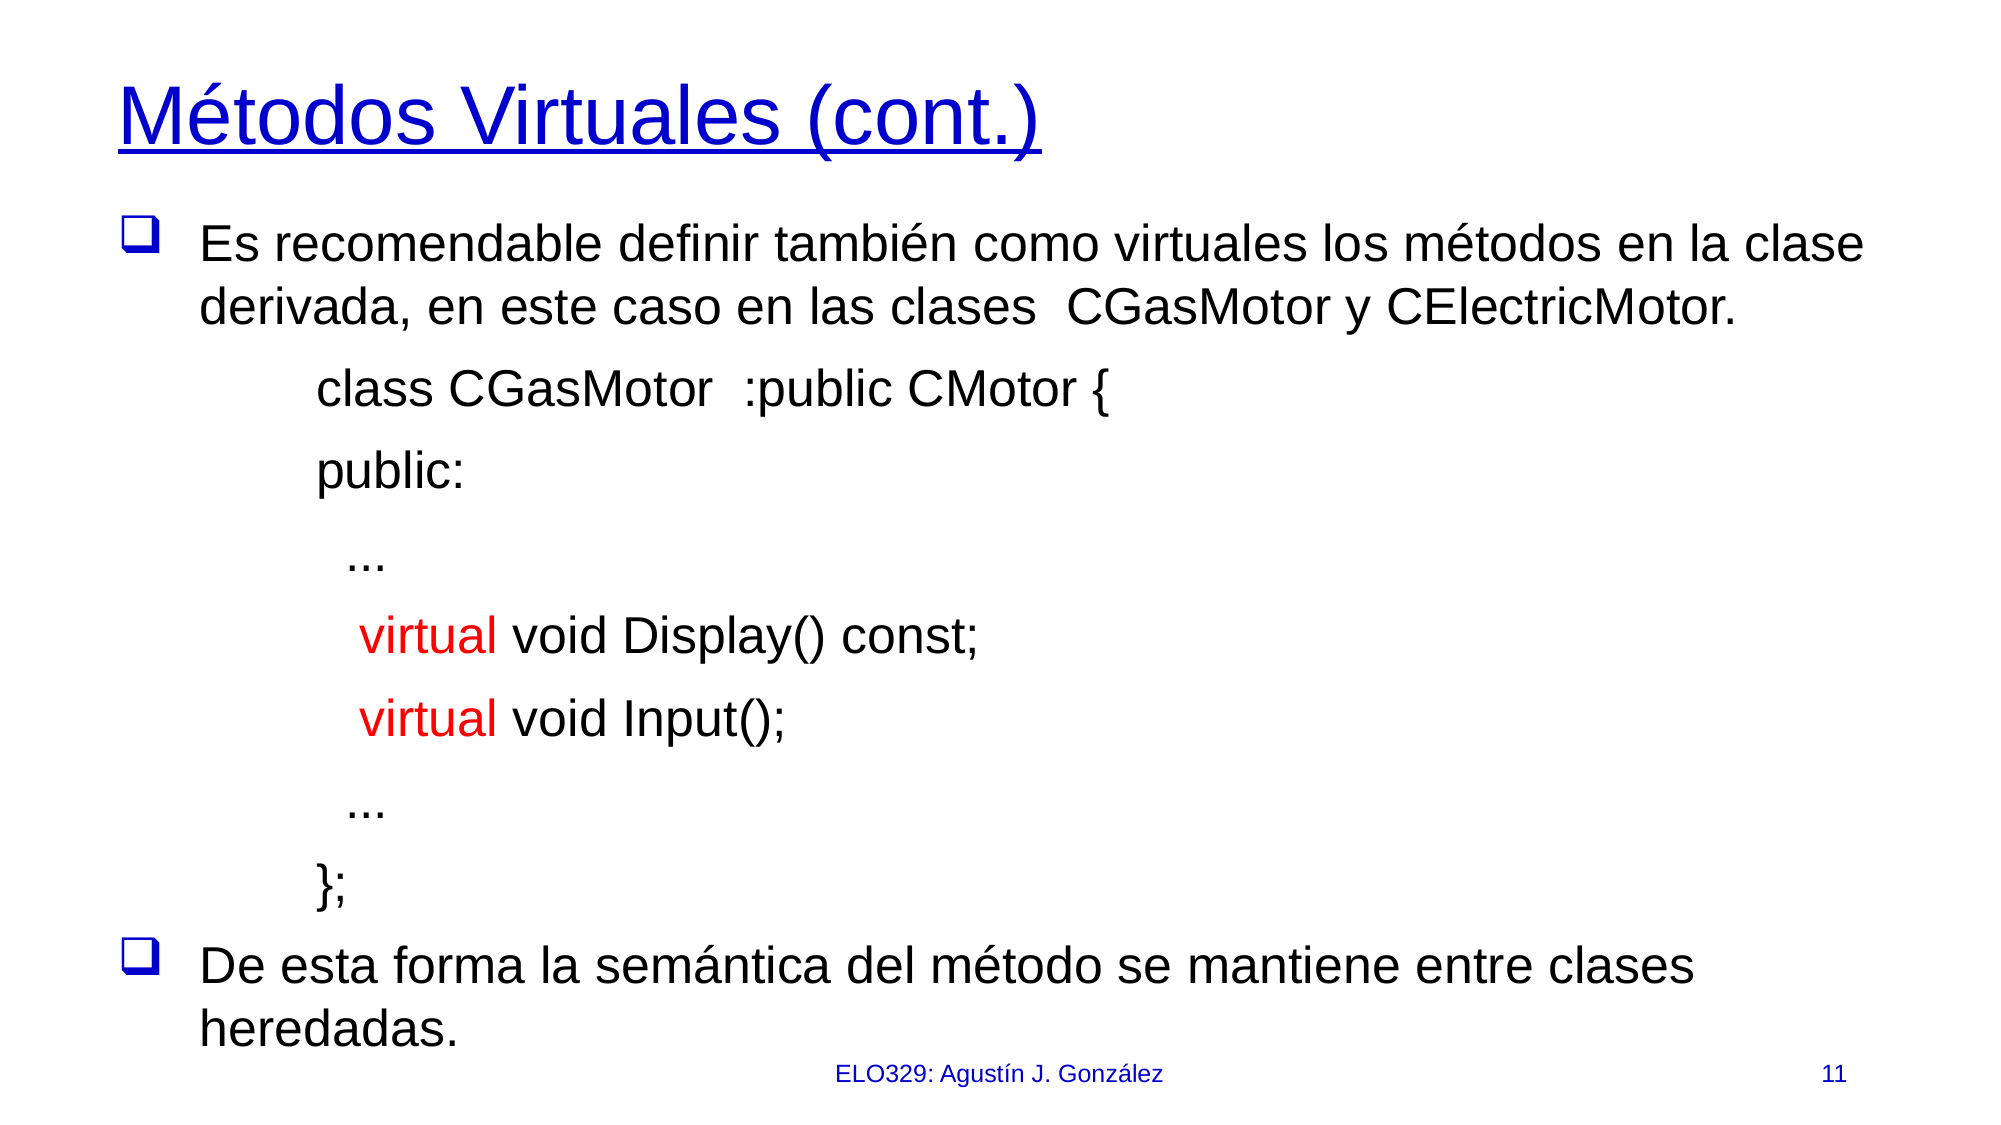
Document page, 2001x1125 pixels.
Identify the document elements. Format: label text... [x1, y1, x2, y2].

slide_number 11 [1412, 1042, 1863, 1103]
list Es recomendable definir también como virtuales los métodos en la clase derivada, en este caso en las clases CGasMotor y CElectricMotor. class CGasMotor :public CMotor { public: ... virtual void Display() const; virtual void Input(); ... }; De esta forma la semántica del método se mantiene entre clases heredadas. [102, 202, 1915, 1079]
title Métodos Virtuales (cont.) [102, 46, 1915, 189]
footer ELO329: Agustín J. González [662, 1042, 1338, 1103]
